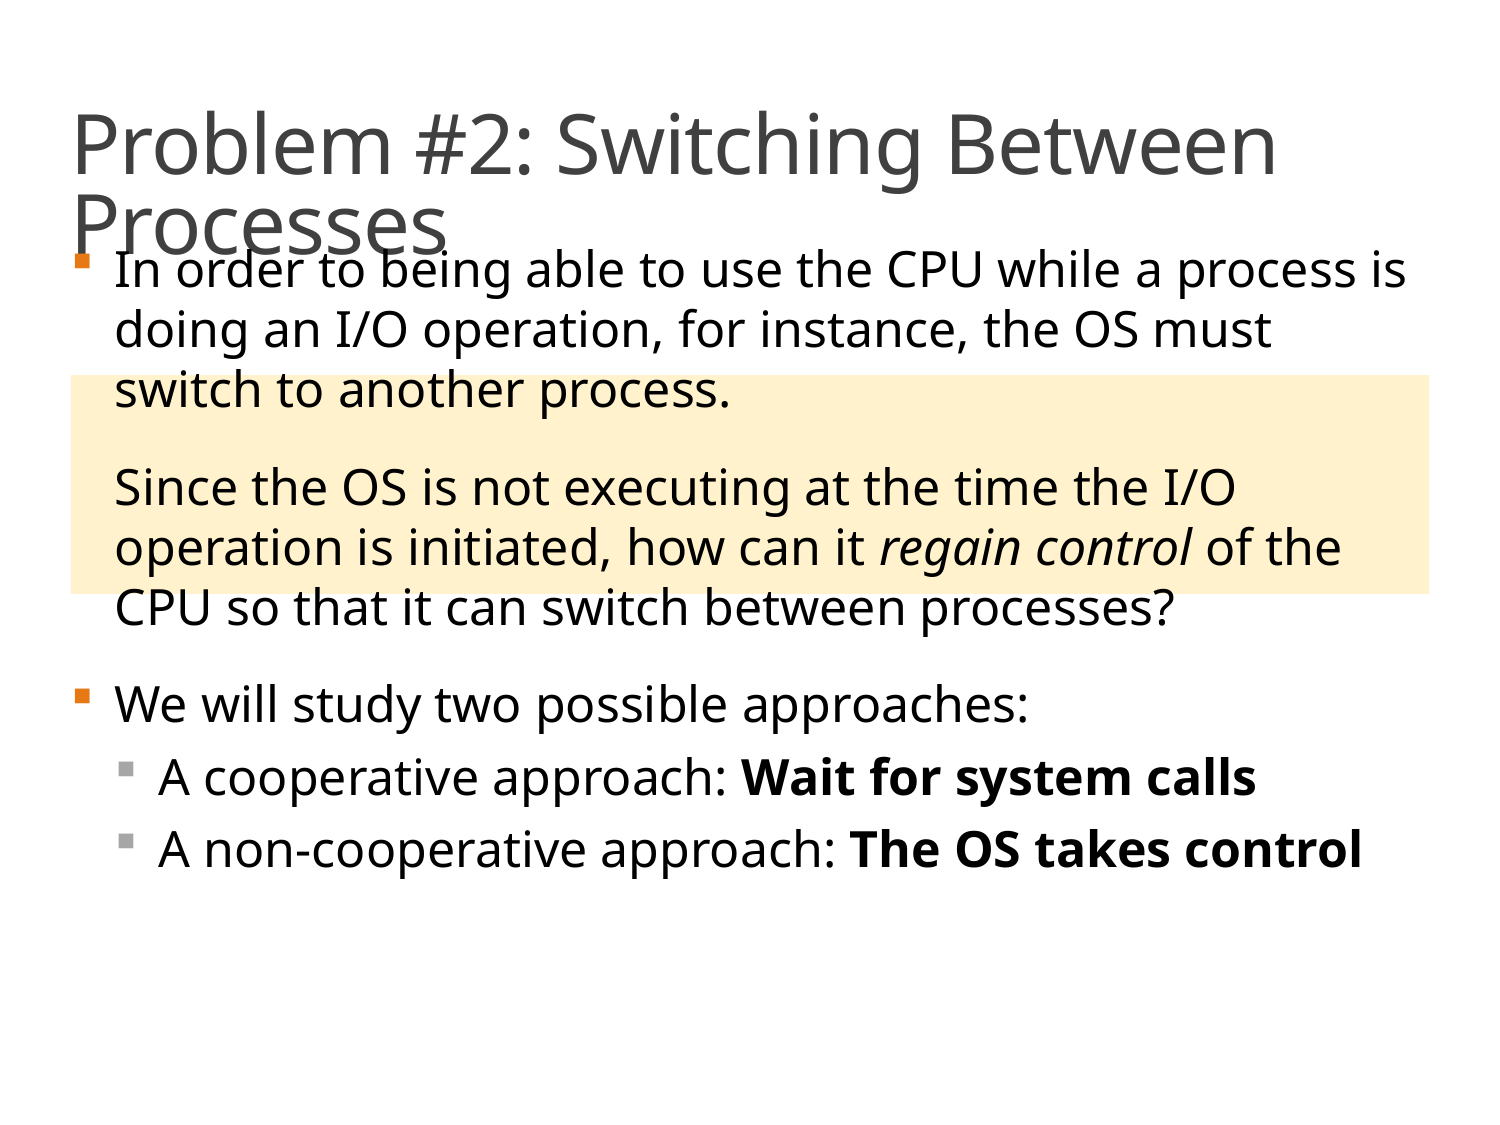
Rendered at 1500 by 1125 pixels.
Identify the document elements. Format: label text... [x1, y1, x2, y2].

title Problem #2: Switching Between Processes [70, 104, 1430, 237]
list In order to being able to use the CPU while a process is doing an I/O operation, for instance, the OS must switch to another process. Since the OS is not executing at the time the I/O operation is initiated, how can it regain control of the CPU so that it can switch between processes? We will study two possible approaches: A cooperative approach: Wait for system calls A non-cooperative approach: The OS takes control [70, 237, 1430, 1065]
